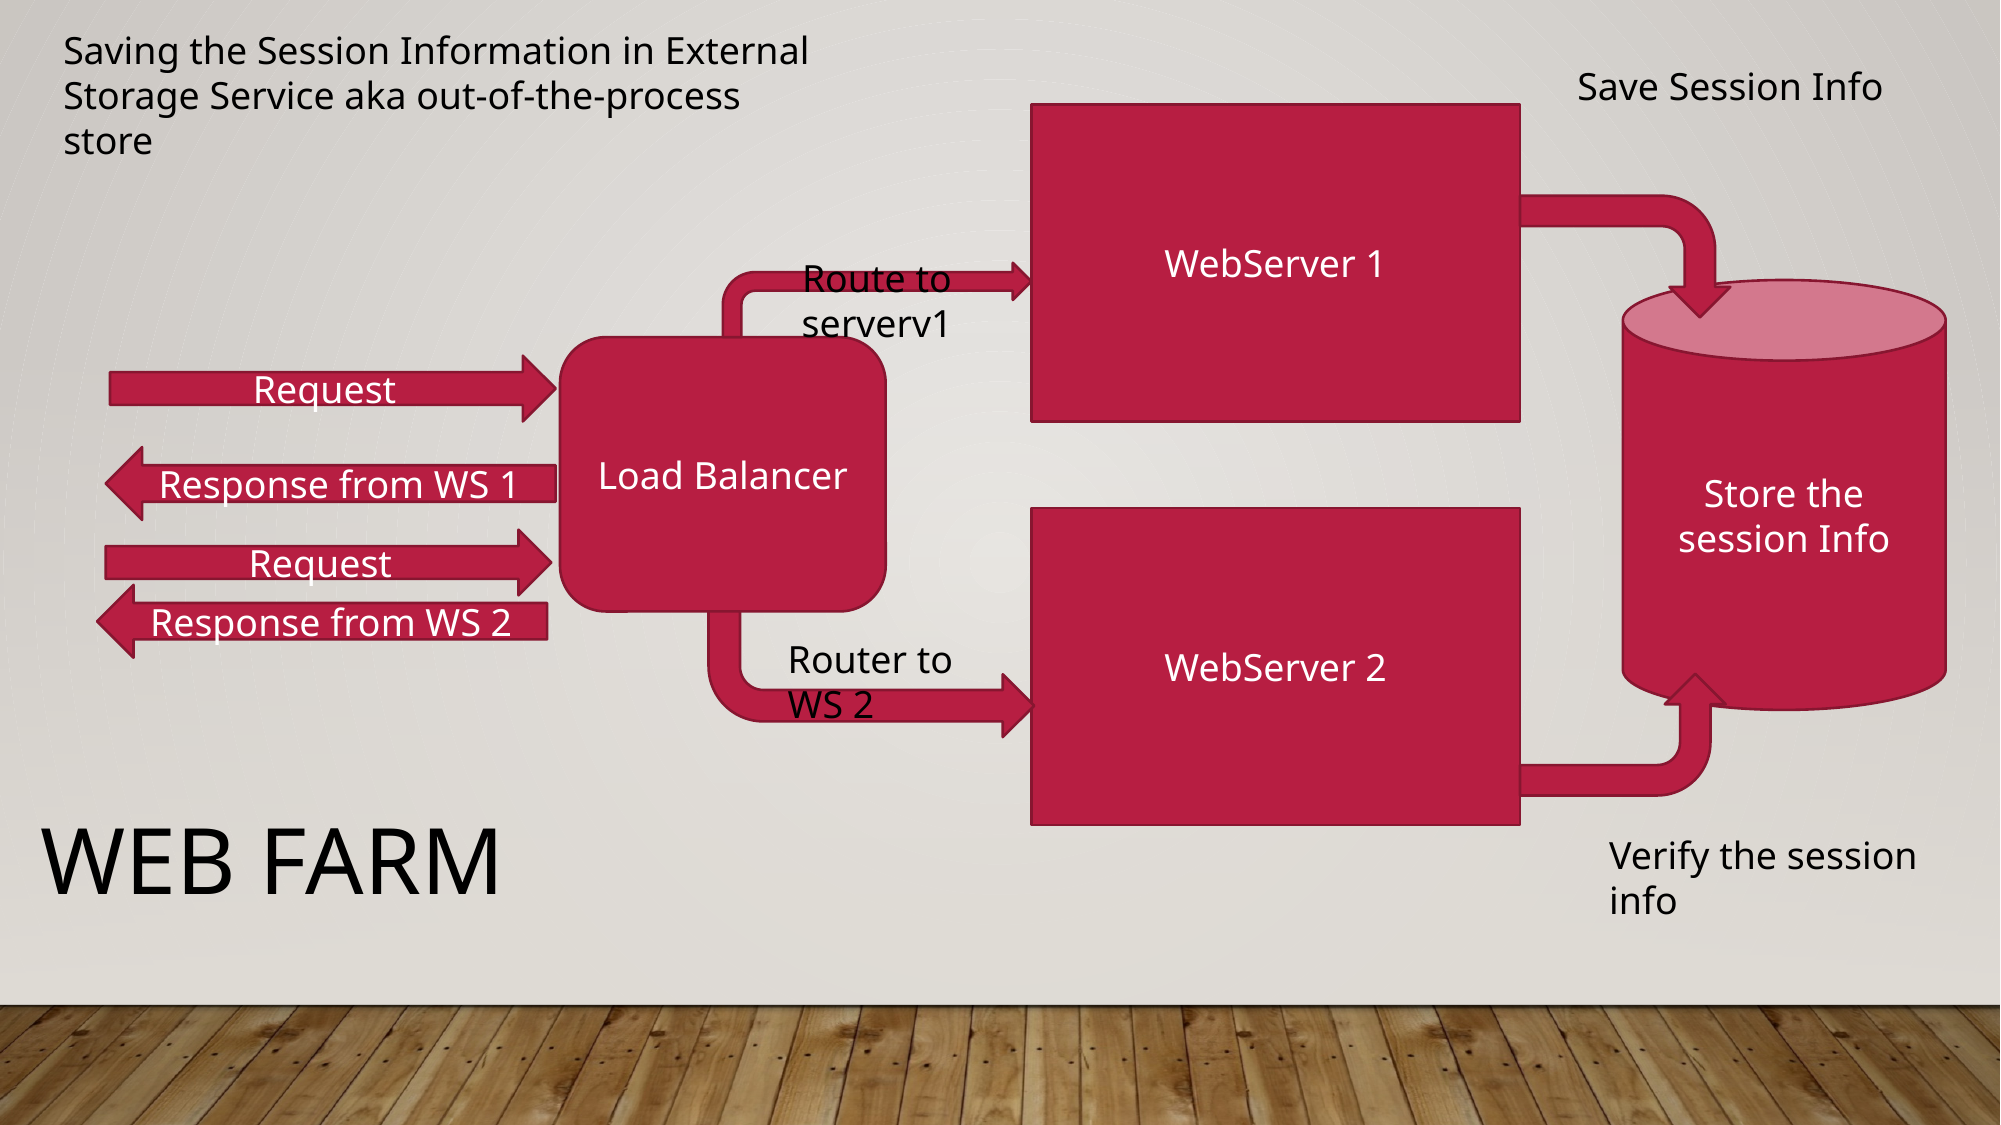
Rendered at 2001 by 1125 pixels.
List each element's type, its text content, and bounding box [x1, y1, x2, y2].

text_box Response from WS 1 [104, 445, 557, 522]
text_box WEB FARM [25, 795, 886, 921]
picture [0, 1005, 2000, 1125]
text_box [707, 610, 772, 723]
text_box [1518, 194, 1732, 319]
text_box WebServer 2 [1030, 507, 1521, 826]
text_box Request [108, 354, 557, 423]
text_box Verify the session info [1594, 824, 1935, 930]
text_box [1518, 672, 1727, 797]
text_box Save Session Info [1562, 55, 1946, 116]
text_box Router to WS 2 [772, 628, 989, 734]
text_box [989, 673, 1036, 739]
text_box Store the session Info [1621, 278, 1947, 712]
text_box Saving the Session Information in External Storage Service aka out-of-the-process store [48, 19, 826, 170]
text_box Route to serverv1 [721, 261, 1033, 339]
text_box Load Balancer [558, 335, 888, 613]
text_box WebServer 1 [1030, 103, 1521, 423]
text_box Response from WS 2 [96, 583, 549, 659]
text_box Request [104, 528, 553, 597]
